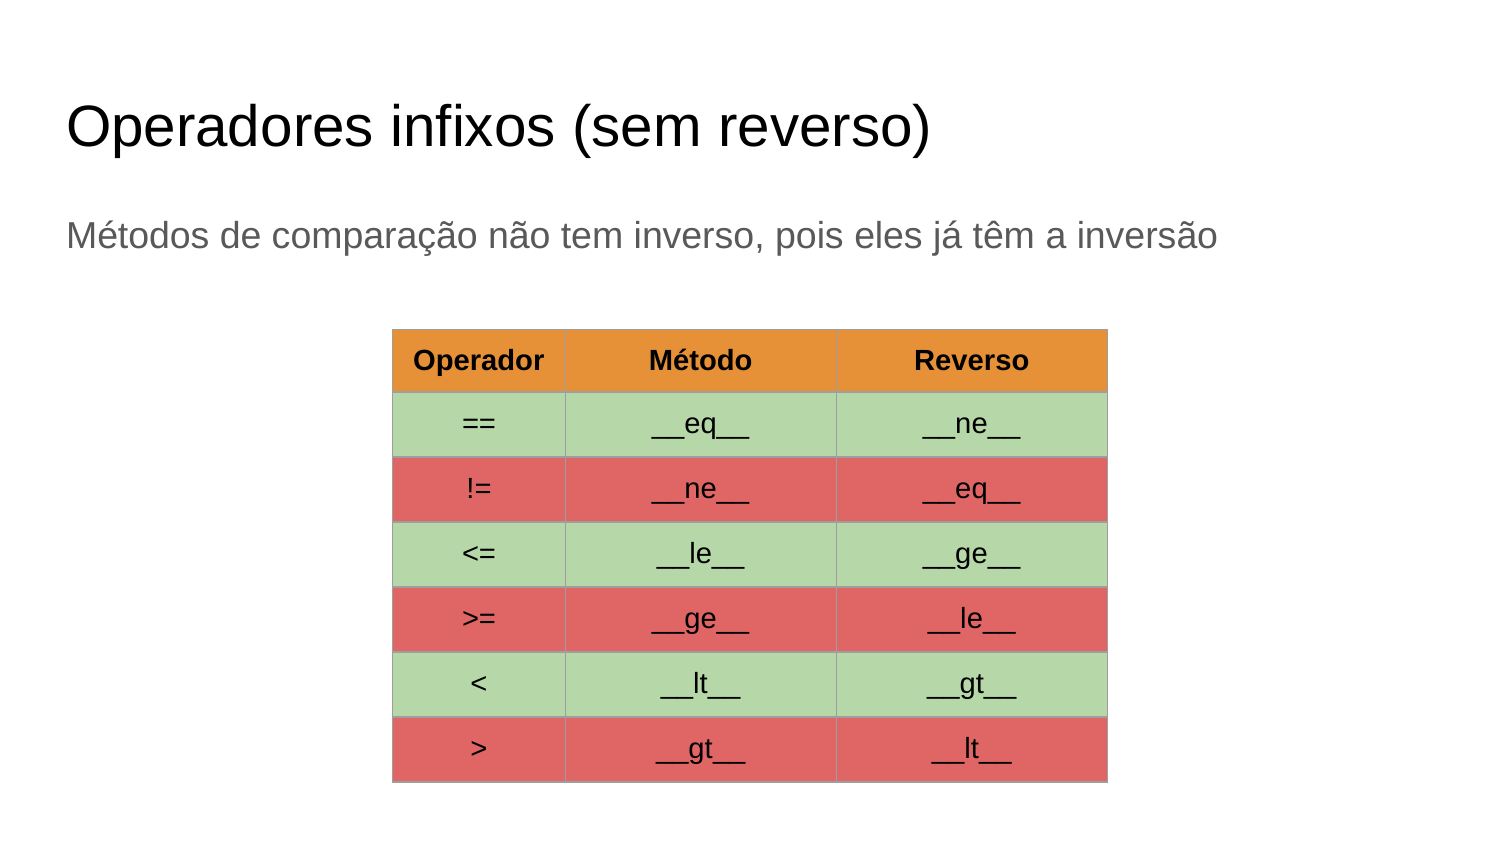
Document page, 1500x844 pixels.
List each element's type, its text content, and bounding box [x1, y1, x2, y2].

title Operadores infixos (sem reverso) [51, 72, 1449, 167]
table_cell __ge__ [566, 588, 836, 651]
table_cell __gt__ [566, 718, 836, 781]
table_header Operador [393, 330, 565, 391]
table_cell __gt__ [837, 653, 1107, 716]
table_cell __ne__ [566, 458, 836, 521]
table_header Método [566, 330, 836, 391]
table_cell __le__ [566, 523, 836, 586]
table_cell __lt__ [837, 718, 1107, 781]
table_cell __eq__ [566, 393, 836, 456]
table_cell __le__ [837, 588, 1107, 651]
table_cell __eq__ [837, 458, 1107, 521]
table_cell < [393, 653, 565, 716]
list Métodos de comparação não tem inverso, pois eles já têm a inversão [51, 189, 1449, 283]
table_cell __ne__ [837, 393, 1107, 456]
table_cell != [393, 458, 565, 521]
table_header Reverso [837, 330, 1107, 391]
table_cell == [393, 393, 565, 456]
table_cell <= [393, 523, 565, 586]
table_cell __lt__ [566, 653, 836, 716]
table_cell >= [393, 588, 565, 651]
table_cell > [393, 718, 565, 781]
table_cell __ge__ [837, 523, 1107, 586]
